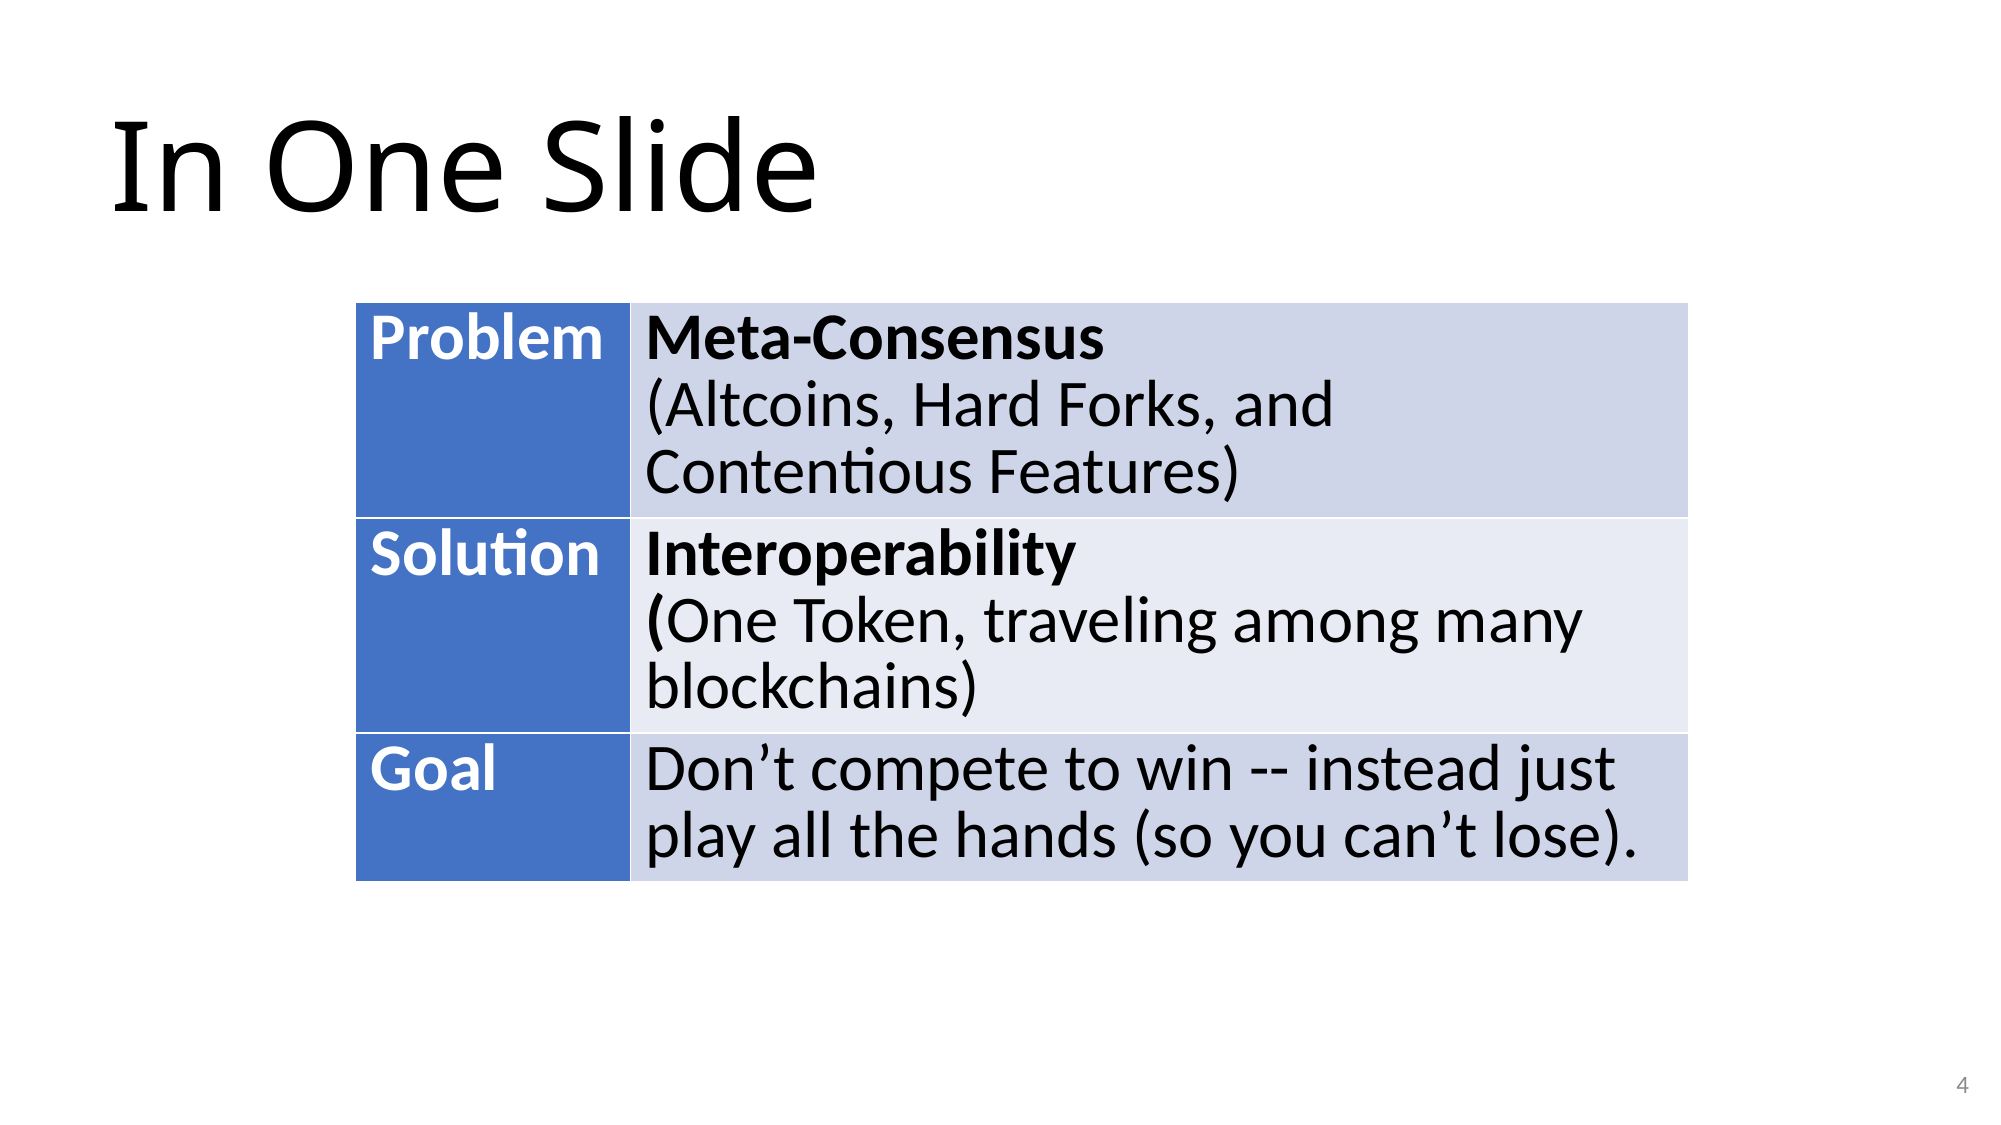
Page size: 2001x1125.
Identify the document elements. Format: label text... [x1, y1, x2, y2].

slide_number 4 [1533, 1053, 1984, 1114]
table_header Problem [356, 303, 630, 517]
table_header Meta-Consensus (Altcoins, Hard Forks, and Contentious Features) [631, 303, 1688, 517]
table_cell Goal [356, 734, 630, 881]
table_cell Solution [356, 519, 630, 732]
title In One Slide [95, 62, 1821, 281]
table_cell Don’t compete to win -- instead just play all the hands (so you can’t lose). [631, 734, 1688, 881]
table_cell Interoperability (One Token, traveling among many blockchains) [631, 519, 1688, 732]
